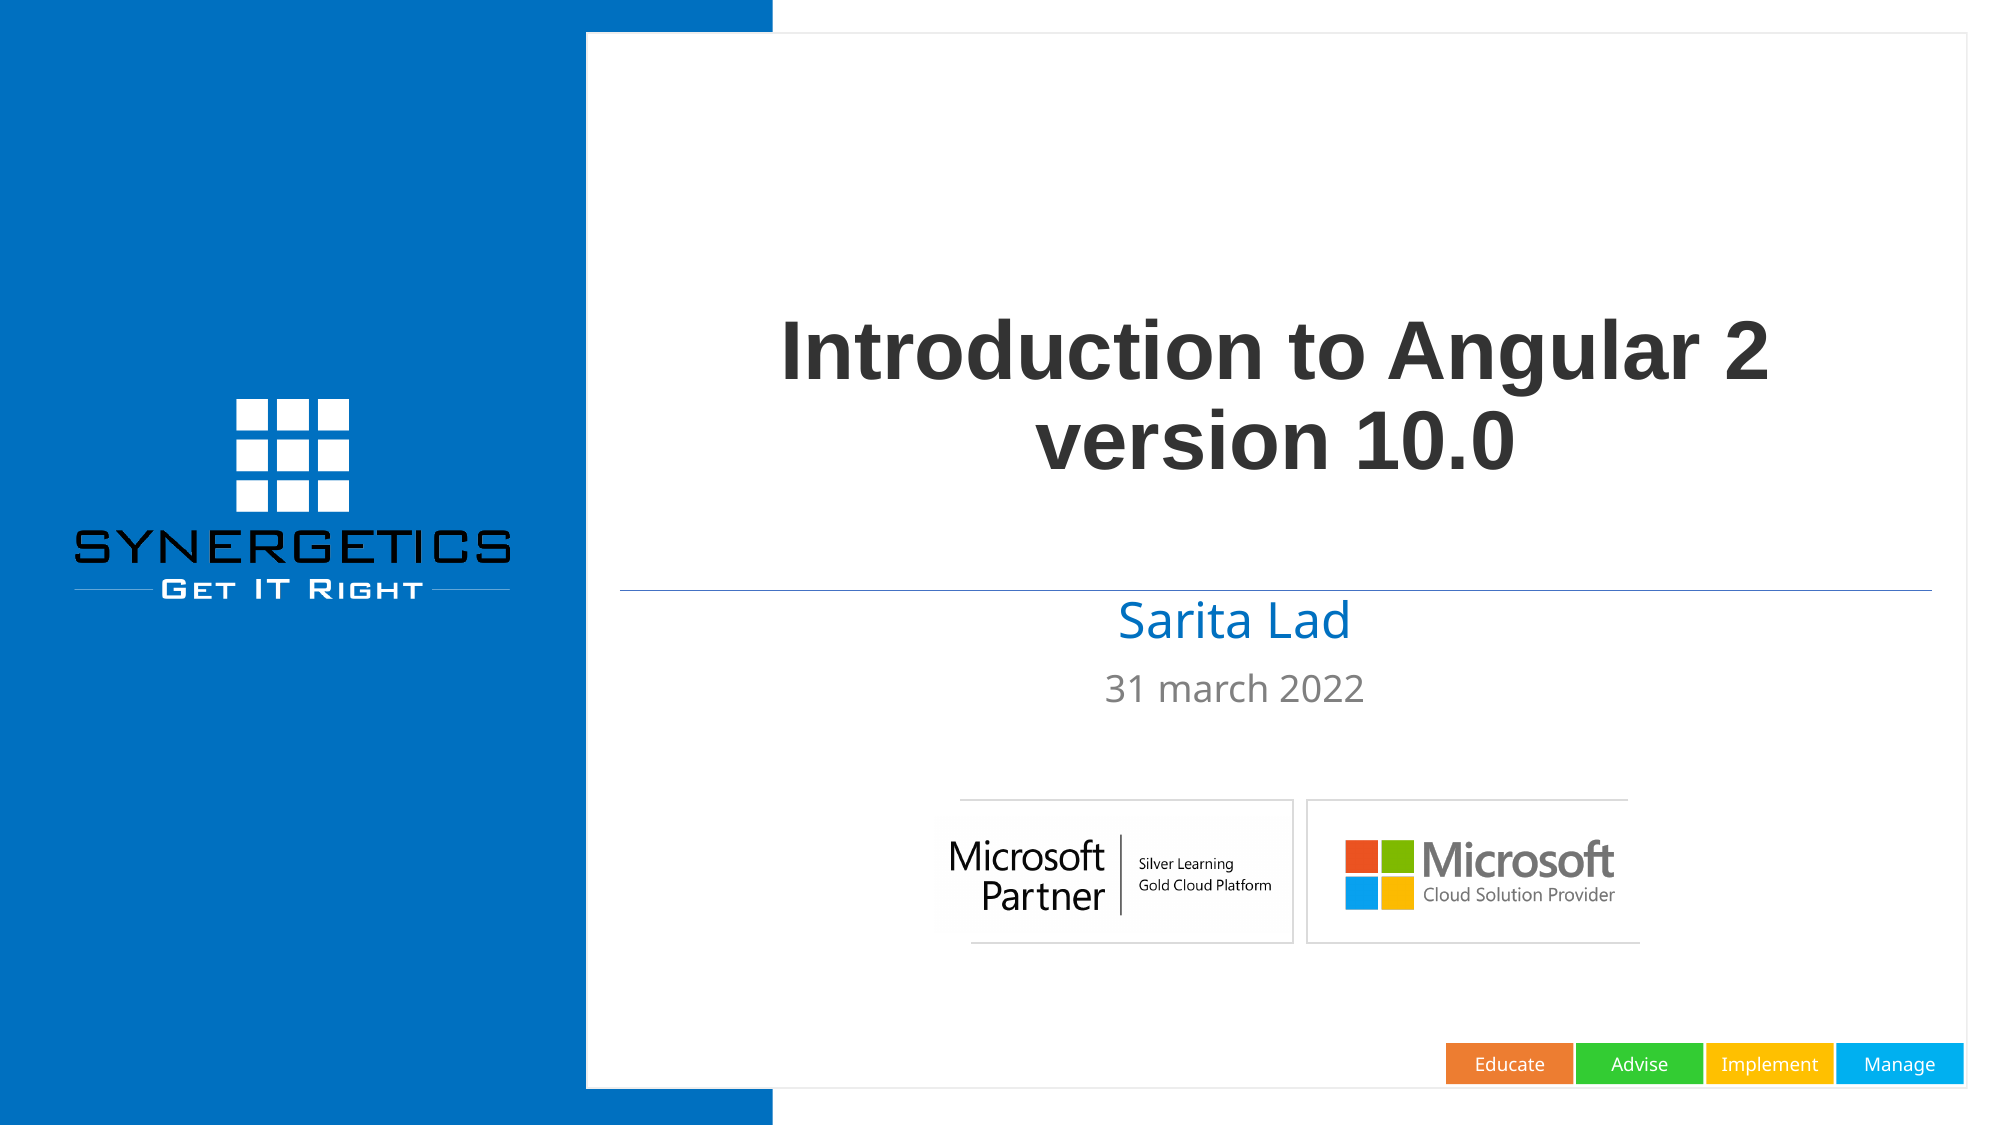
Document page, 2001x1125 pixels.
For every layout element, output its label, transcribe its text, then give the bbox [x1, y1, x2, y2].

title Introduction to Angular 2 version 10.0 [619, 258, 1933, 538]
picture [1339, 833, 1622, 916]
subtitle Sarita Lad 31 march 2022 [579, 587, 1892, 778]
picture [934, 816, 1291, 933]
